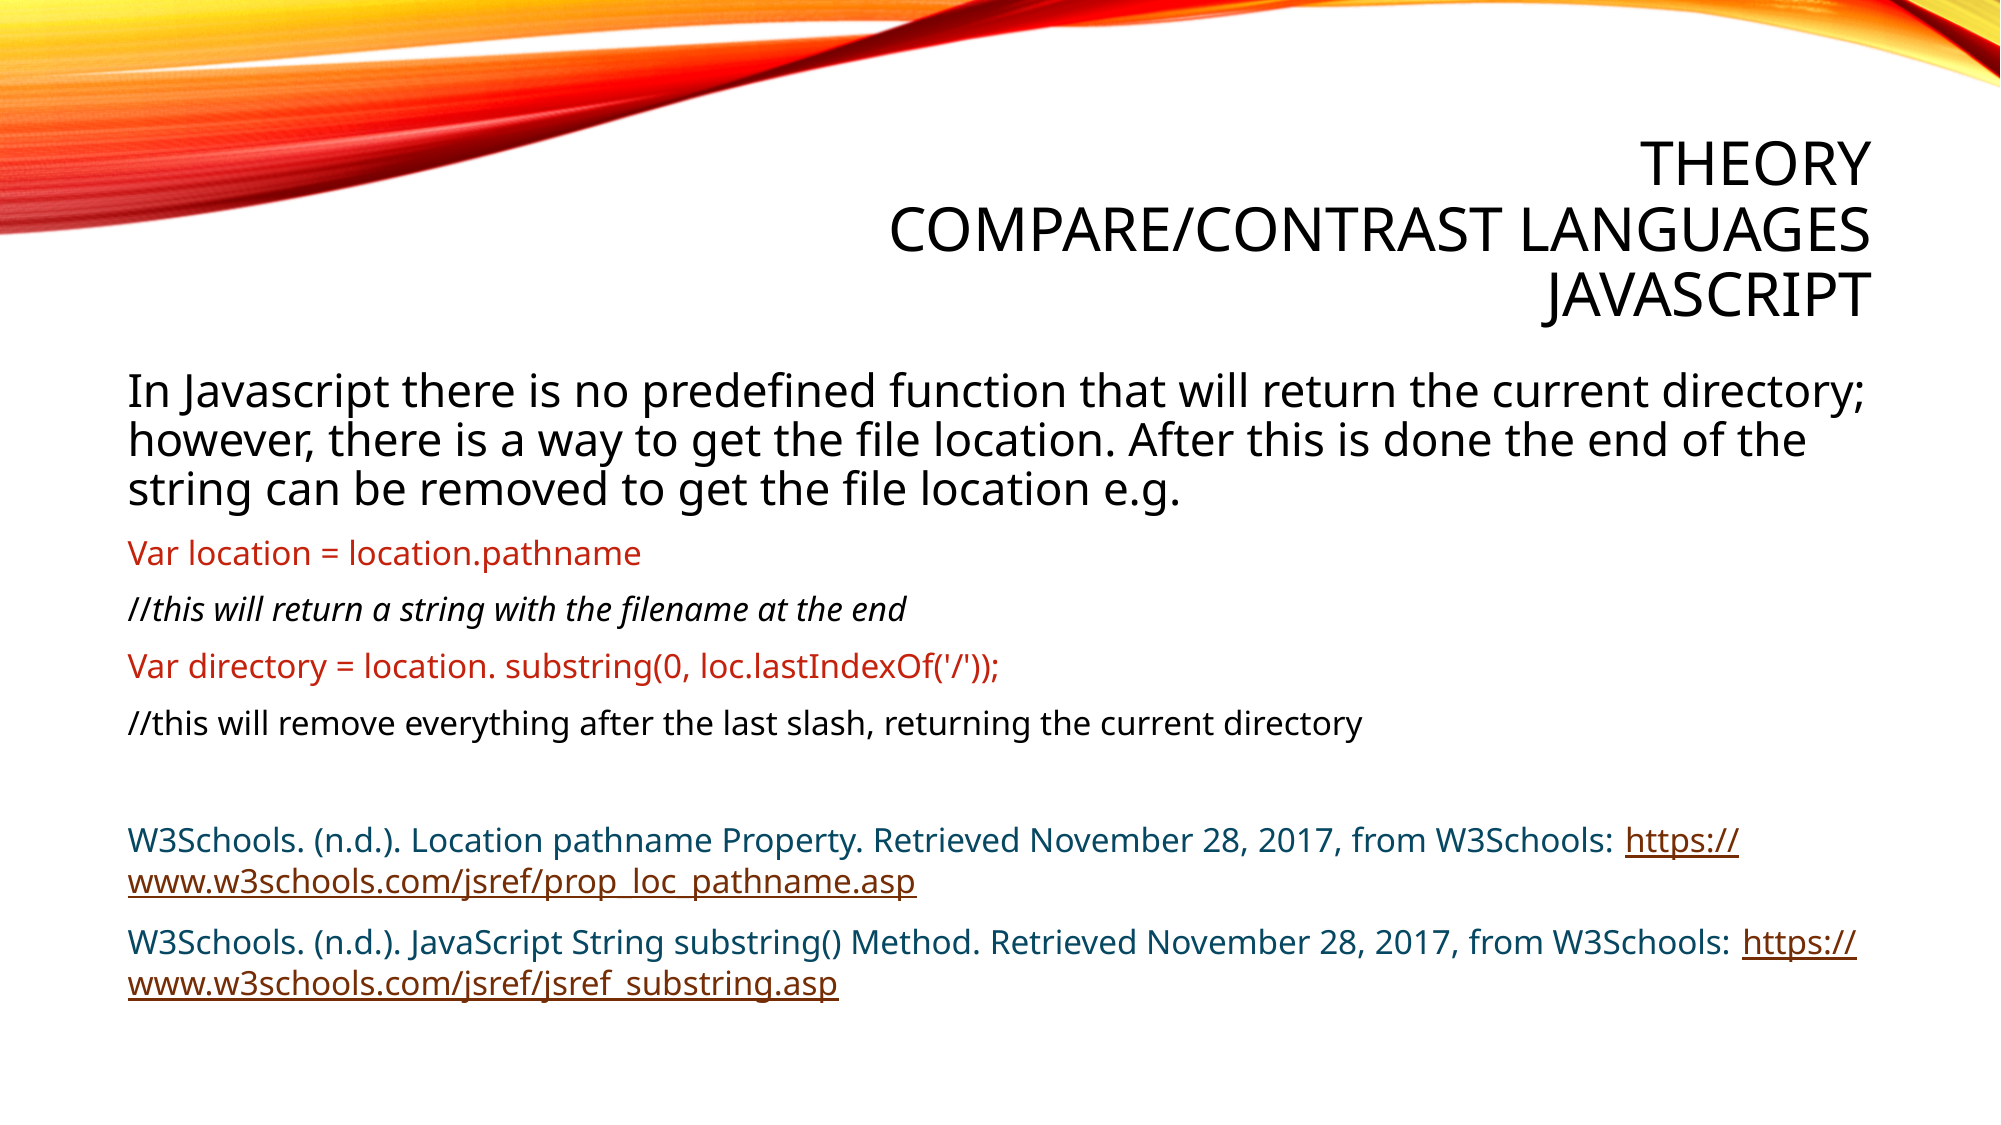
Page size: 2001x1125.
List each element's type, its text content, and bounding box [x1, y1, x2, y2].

list In Javascript there is no predefined function that will return the current directory; however, there is a way to get the file location. After this is done the end of the string can be removed to get the file location e.g. Var location = location.pathname //this will return a string with the filename at the end Var directory = location. substring(0, loc.lastIndexOf('/')); //this will remove everything after the last slash, returning the current directory W3Schools. (n.d.). Location pathname Property. Retrieved November 28, 2017, from W3Schools: https://www.w3schools.com/jsref/prop_loc_pathname.asp W3Schools. (n.d.). JavaScript String substring() Method. Retrieved November 28, 2017, from W3Schools: https://www.w3schools.com/jsref/jsref_substring.asp [112, 360, 1888, 1021]
picture [0, 0, 2000, 237]
title Theory Compare/Contrast Languages Javascript [474, 125, 1888, 338]
